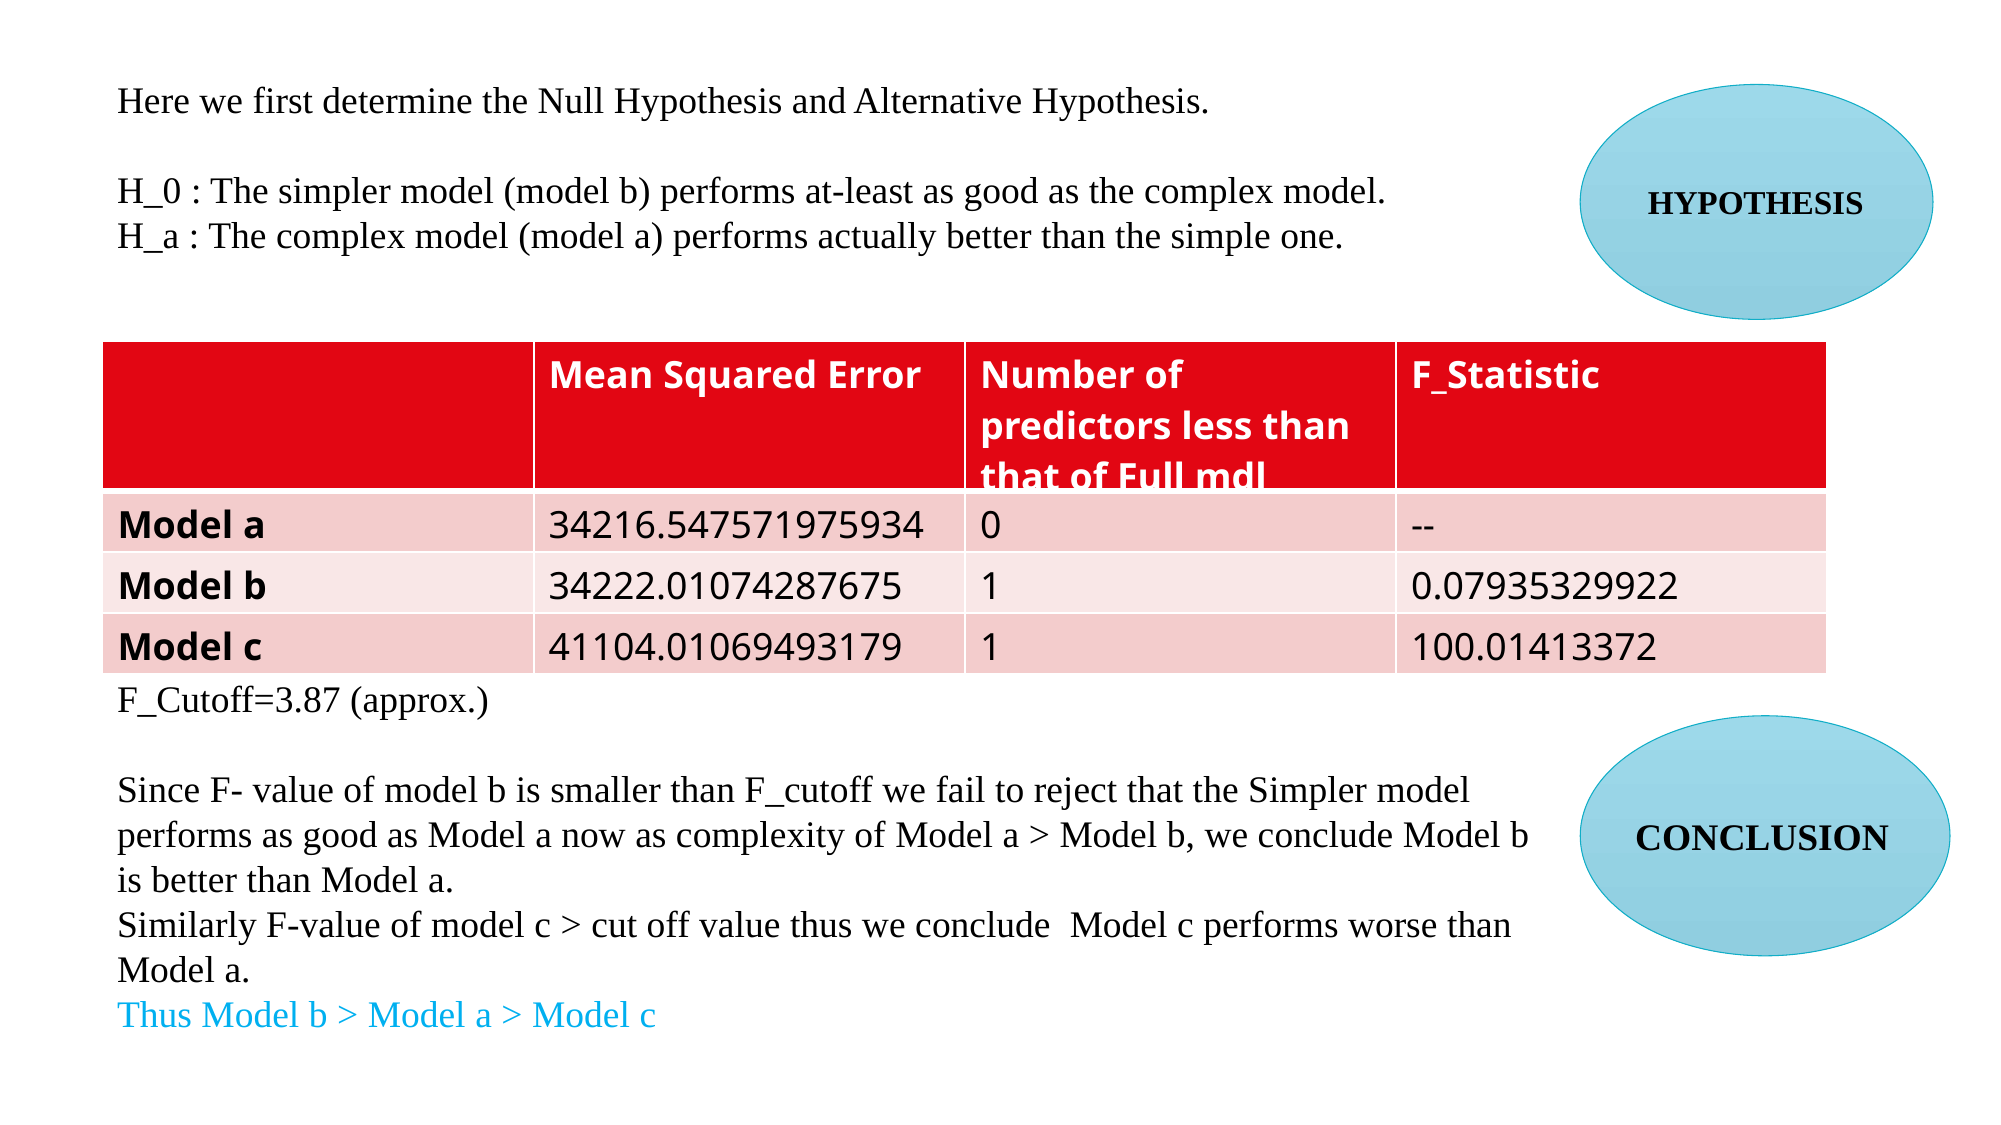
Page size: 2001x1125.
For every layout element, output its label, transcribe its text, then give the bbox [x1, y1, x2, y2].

table_cell Model b [103, 553, 533, 612]
text_box HYPOTHESIS [1633, 174, 1933, 229]
table_cell 1 [966, 553, 1395, 612]
table_header F_Statistic [1397, 342, 1826, 488]
table_cell 34216.547571975934 [535, 494, 964, 551]
table_cell 41104.01069493179 [535, 614, 964, 667]
text_box F_Cutoff=3.87 (approx.) Since F- value of model b is smaller than F_cutoff we fail to reject that the Simpler model performs as good as Model a now as complexity of Model a > Model b, we conclude Model b is better than Model a. Similarly F-value of model c > cut off value thus we conclude Model c performs worse than Model a. Thus Model b > Model a > Model c [102, 667, 1547, 1088]
table_cell 0 [966, 494, 1395, 551]
table_cell 34222.01074287675 [535, 553, 964, 612]
table_cell 100.01413372 [1397, 614, 1826, 673]
table_cell Model a [103, 494, 533, 551]
table_cell Model c [103, 614, 533, 667]
table_cell -- [1397, 494, 1826, 551]
table_header [103, 342, 533, 488]
table_cell 0.07935329922 [1397, 553, 1826, 612]
table_header Mean Squared Error [535, 342, 964, 488]
table_cell 1 [966, 614, 1395, 667]
text_box CONCLUSION [1620, 805, 1925, 866]
text_box Here we first determine the Null Hypothesis and Alternative Hypothesis. H_0 : The simpler model (model b) performs at-least as good as the complex model. H_a : The complex model (model a) performs actually better than the simple one. [102, 68, 1828, 264]
text_box [1579, 83, 1929, 320]
table_header Number of predictors less than that of Full mdl [966, 342, 1395, 488]
text_box [1579, 715, 1951, 957]
